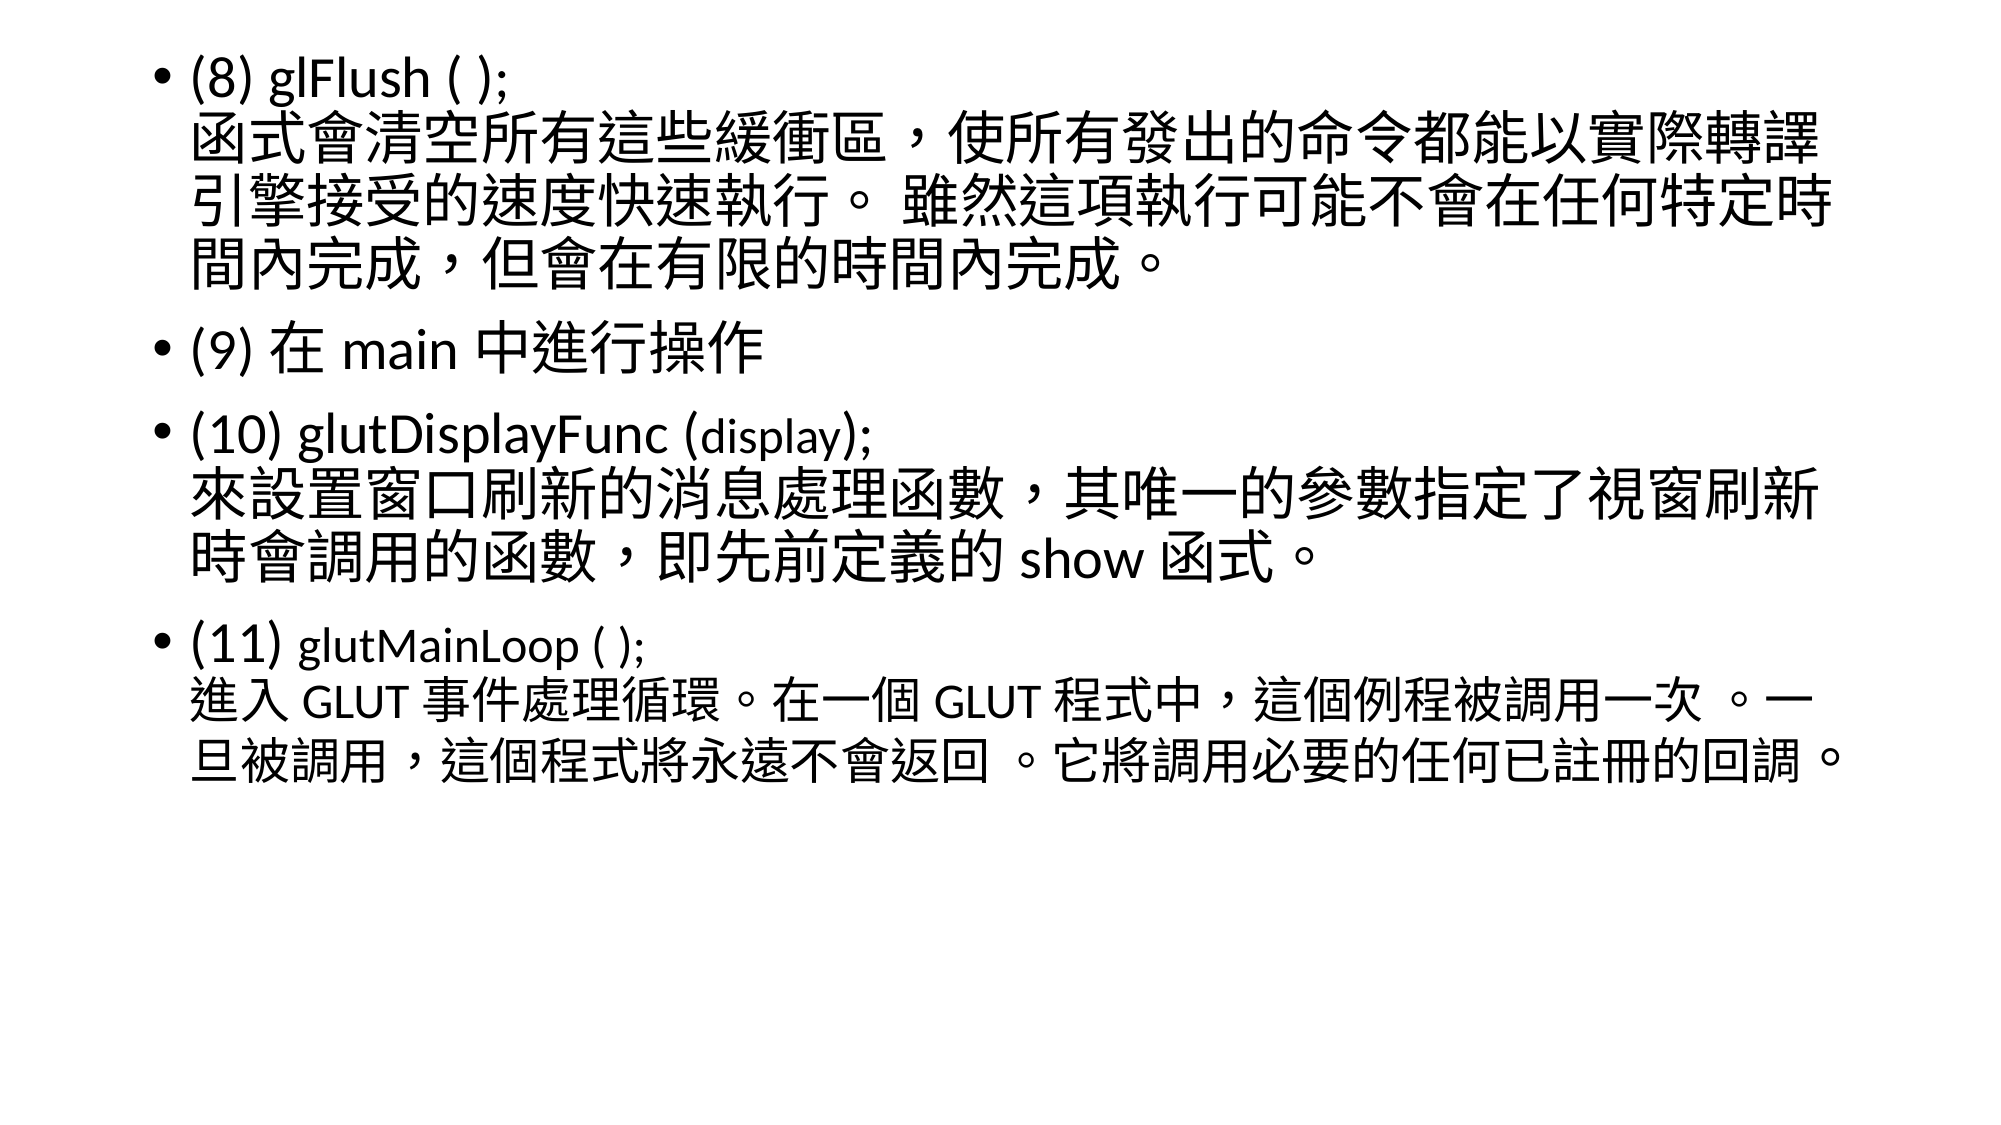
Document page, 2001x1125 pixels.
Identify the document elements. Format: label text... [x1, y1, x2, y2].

list (8) glFlush ( ); 函式會清空所有這些緩衝區，使所有發出的命令都能以實際轉譯引擎接受的速度快速執行。 雖然這項執行可能不會在任何特定時間內完成，但會在有限的時間內完成。 (9)在main中進行操作 (10) glutDisplayFunc (display); 來設置窗口刷新的消息處理函數，其唯一的參數指定了視窗刷新時會調用的函數，即先前定義的show函式。 (11) glutMainLoop ( ); 進入GLUT事件處理循環。在一個GLUT程式中，這個例程被調用一次 。一旦被調用，這個程式將永遠不會返回 。它將調用必要的任何已註冊的回調。 [137, 39, 1863, 1058]
